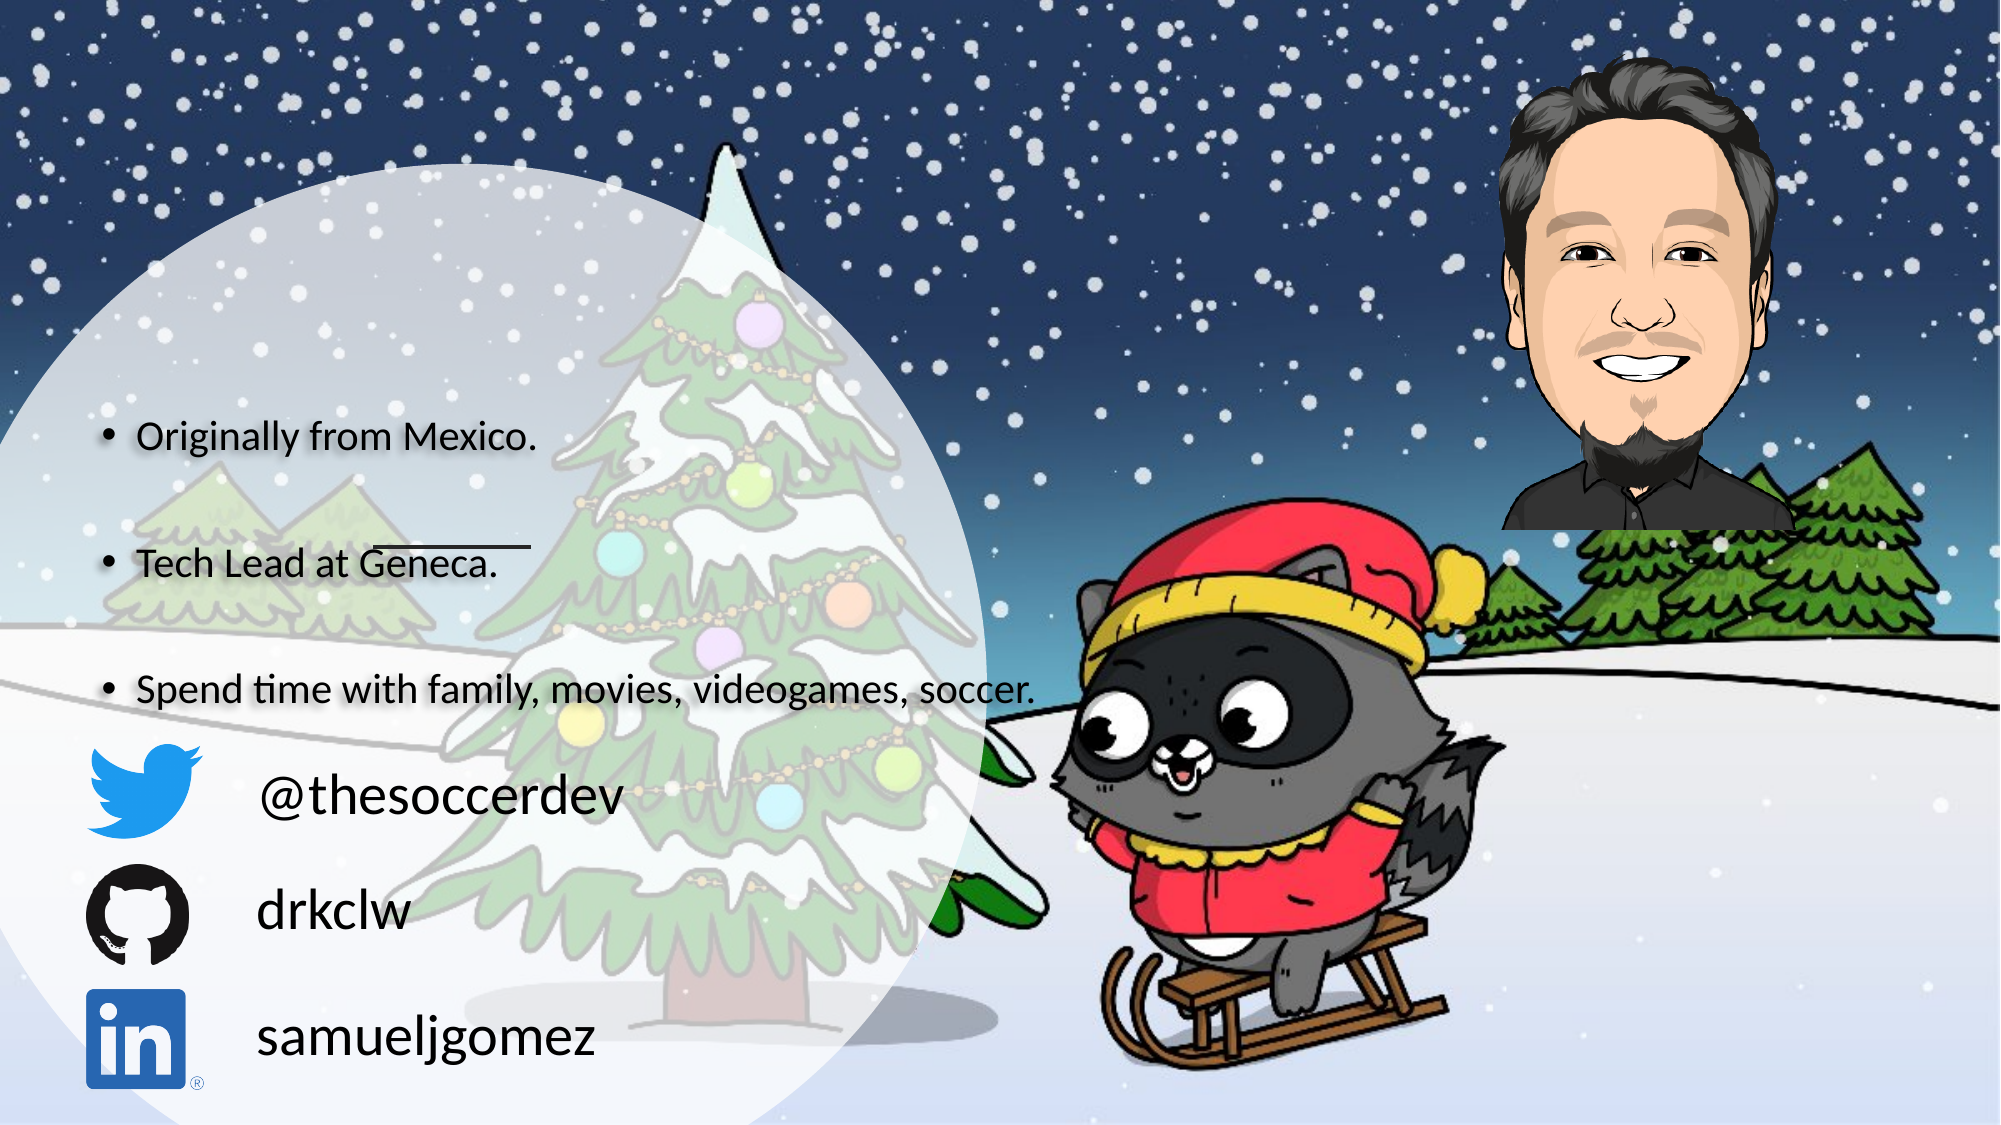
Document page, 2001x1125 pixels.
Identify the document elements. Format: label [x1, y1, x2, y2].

text_box [86, 743, 697, 1090]
picture [0, 0, 2000, 1125]
